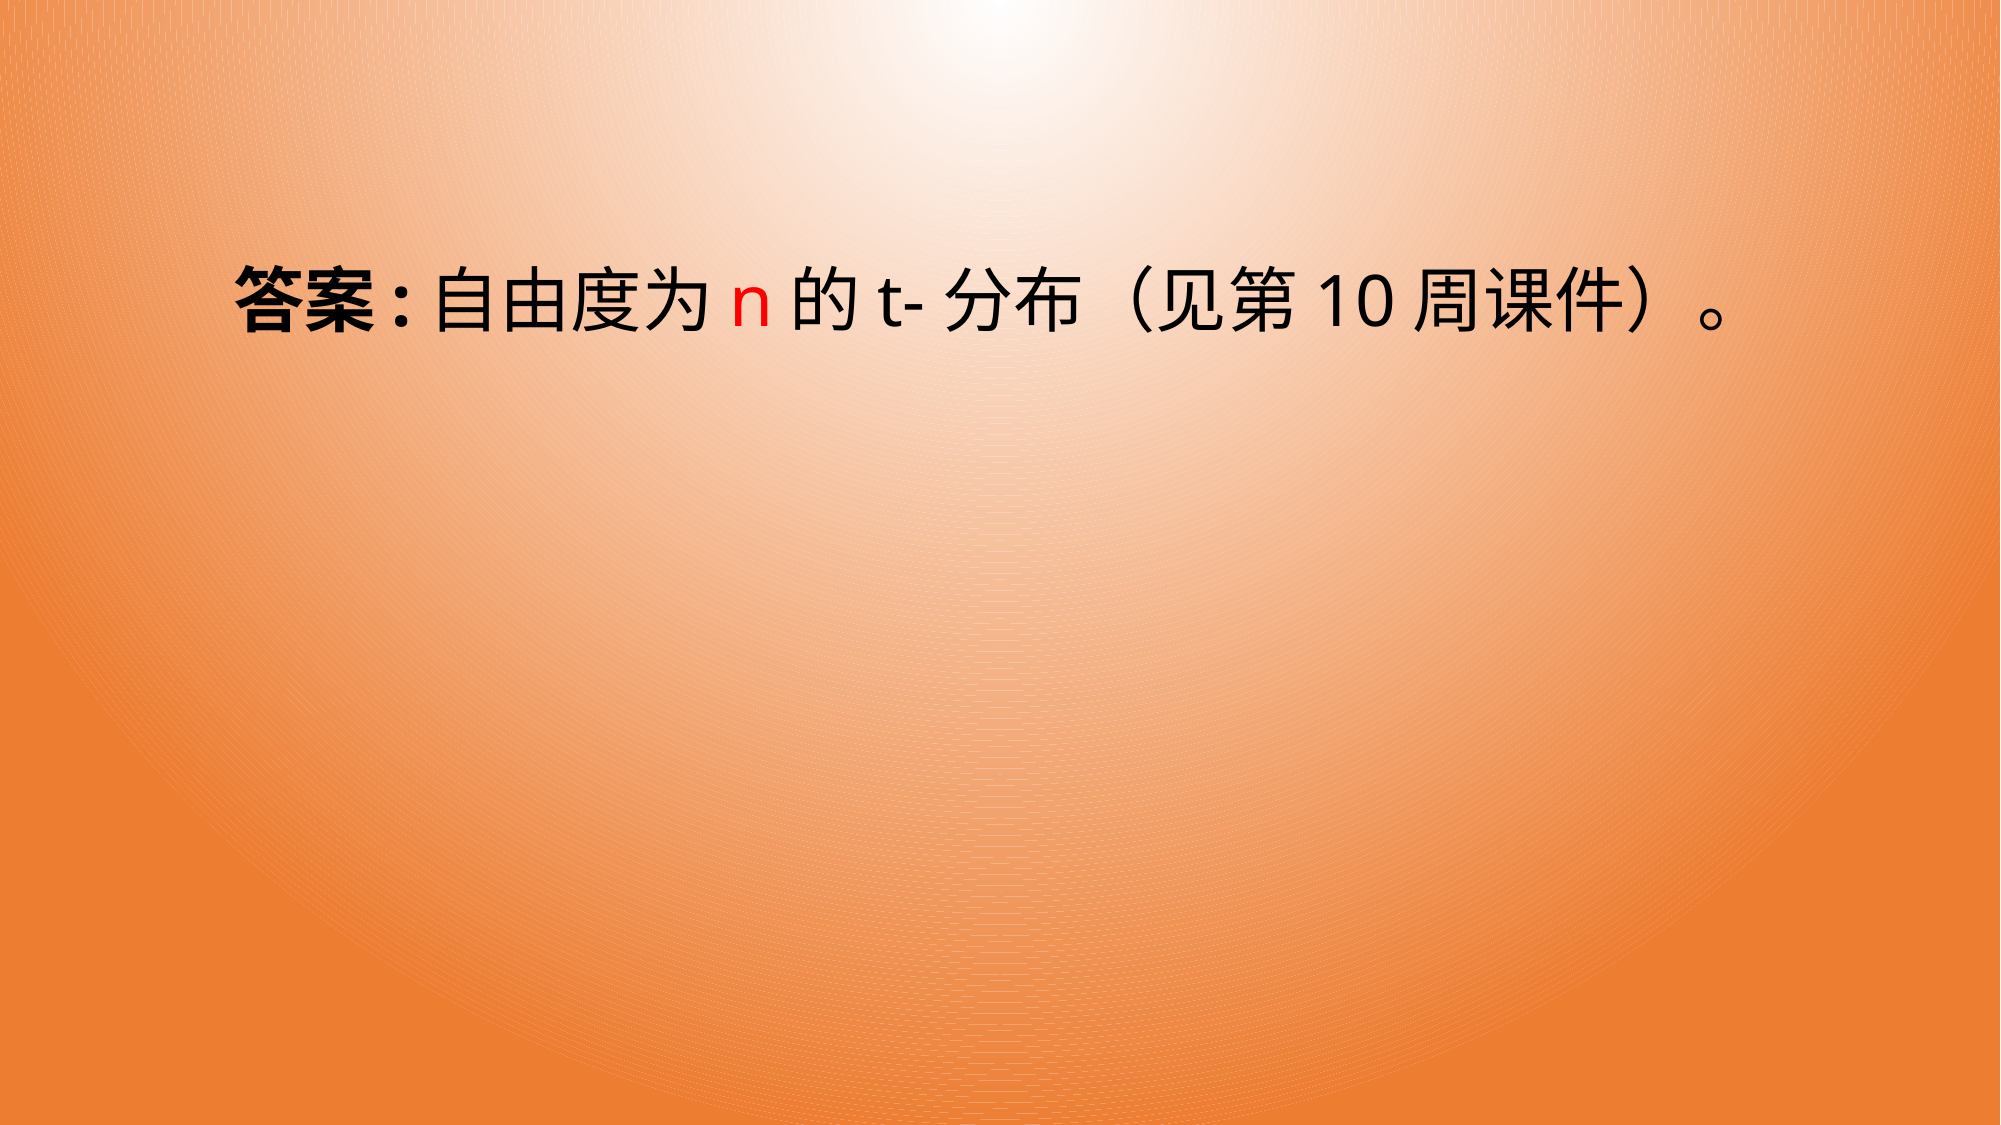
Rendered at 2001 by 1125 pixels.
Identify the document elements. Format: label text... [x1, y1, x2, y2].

list 答案:自由度为n的t-分布（见第10周课件）。 [218, 257, 1782, 422]
